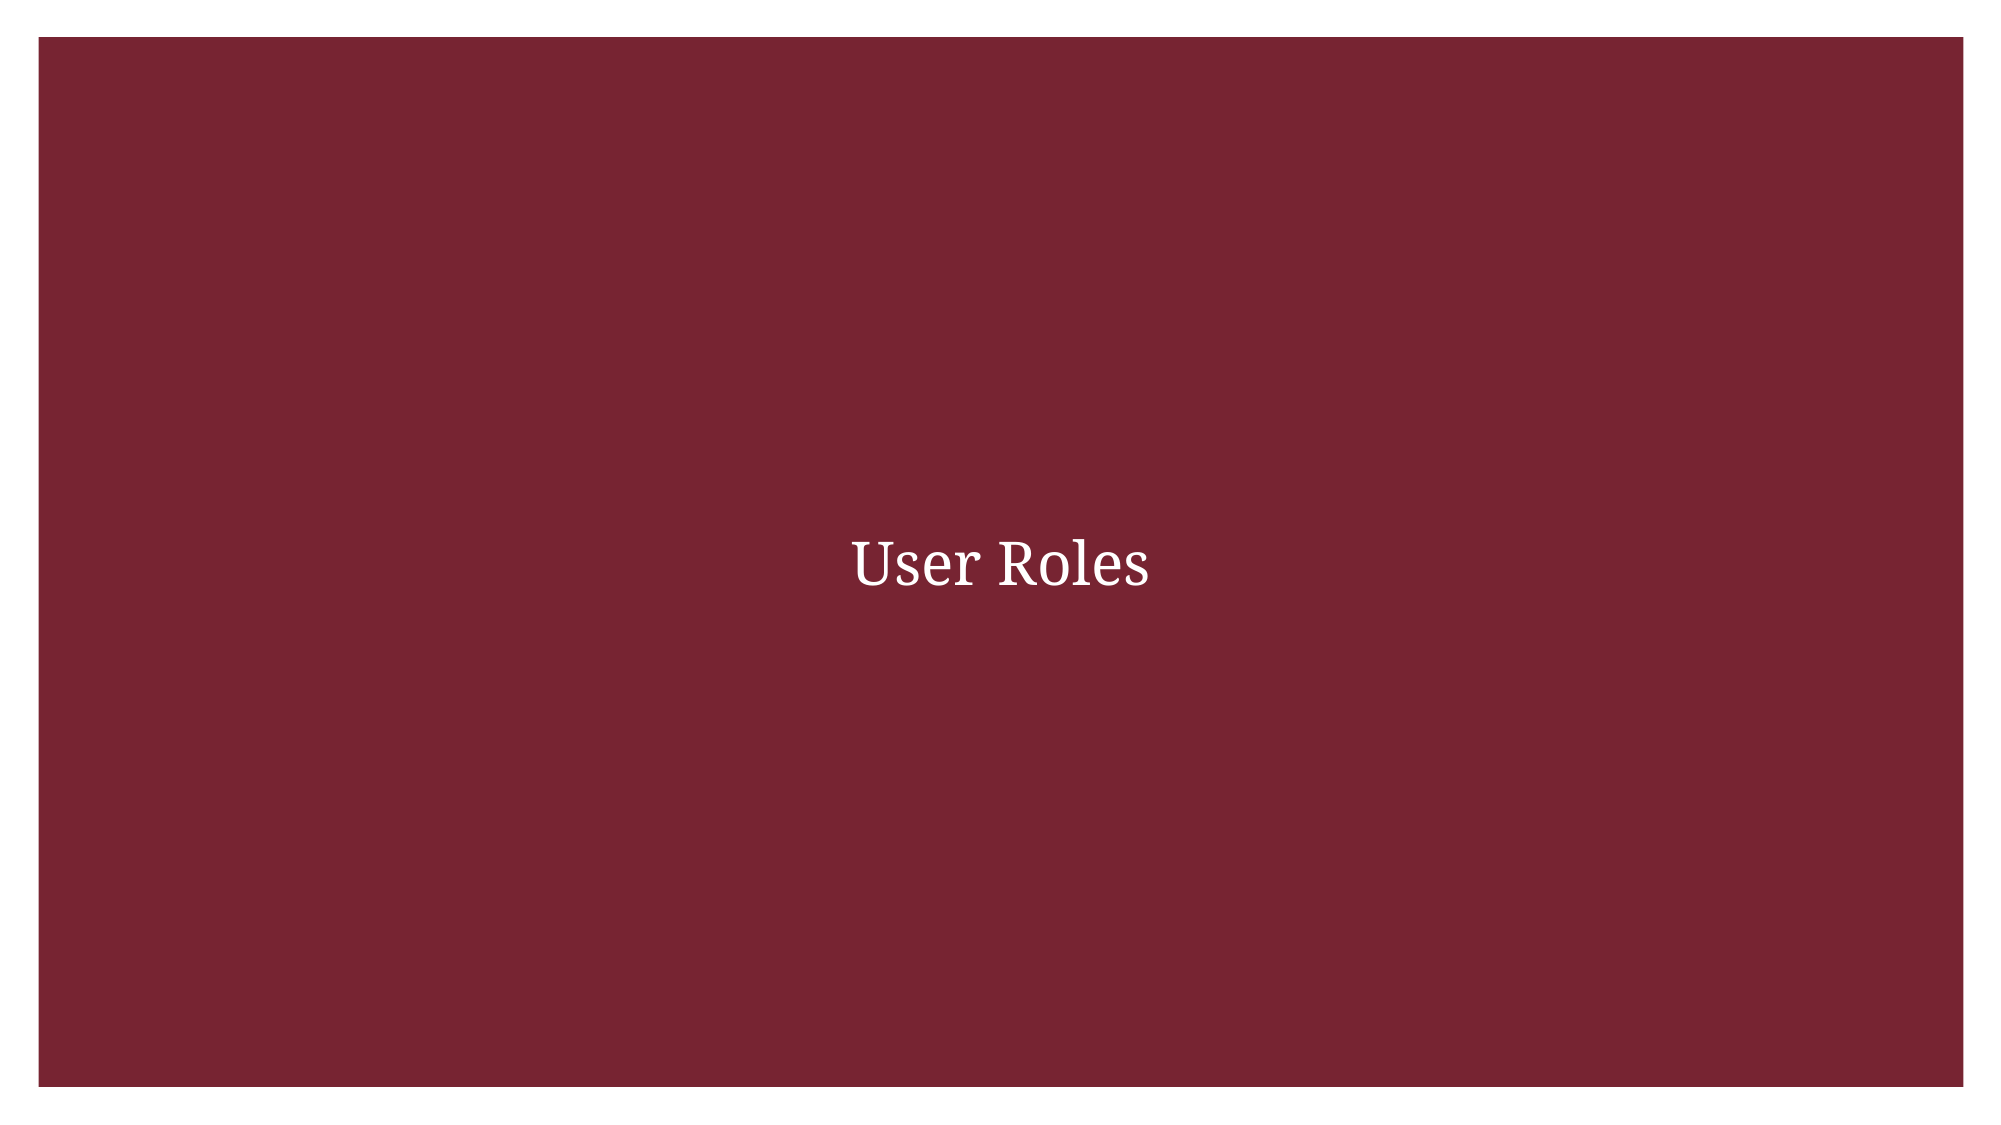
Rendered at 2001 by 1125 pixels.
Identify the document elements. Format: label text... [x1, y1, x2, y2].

text_box User Roles [487, 517, 1515, 606]
text_box [38, 36, 1964, 1088]
